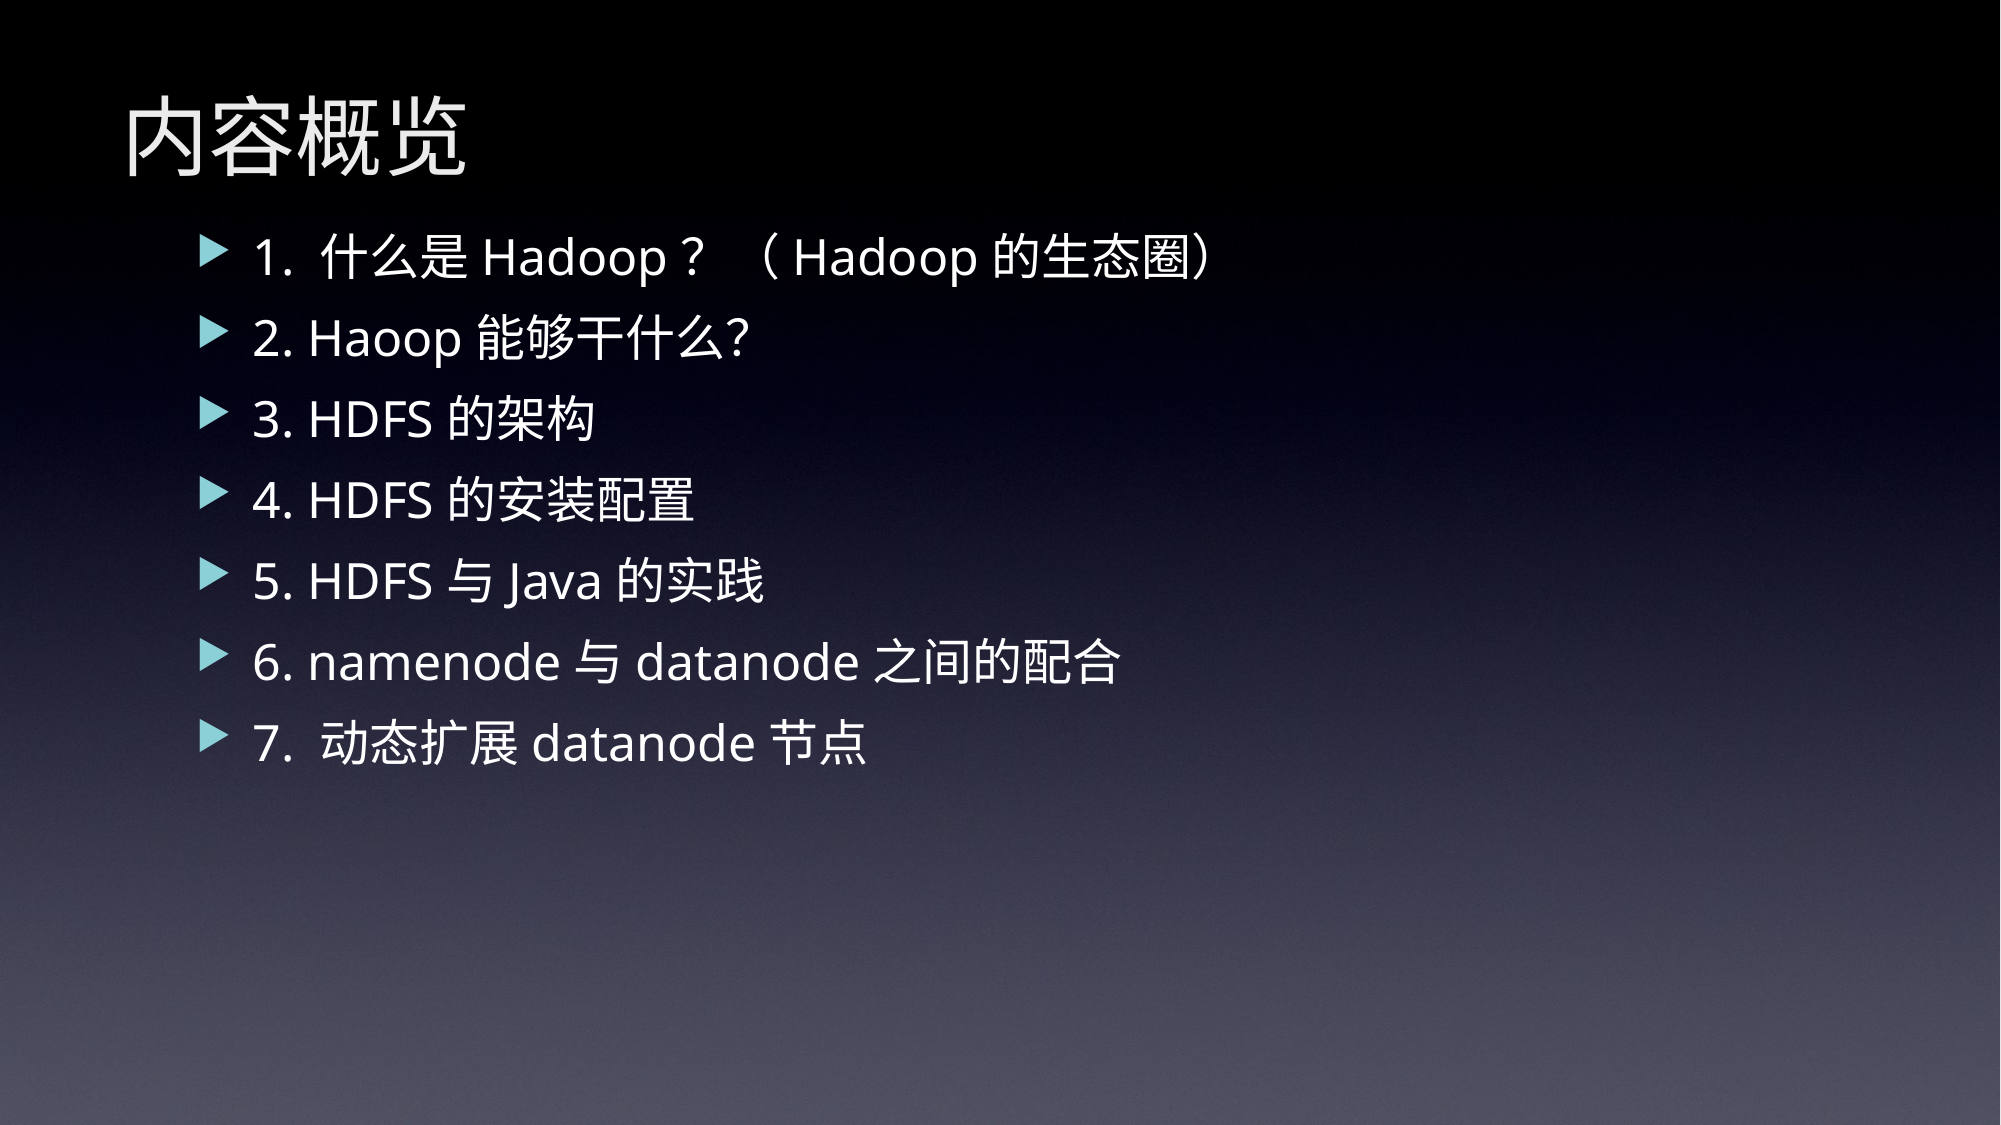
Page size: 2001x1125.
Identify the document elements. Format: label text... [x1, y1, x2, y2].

picture [0, 0, 2001, 1125]
list 1. 什么是Hadoop？（Hadoop的生态圈） 2. Haoop能够干什么？ 3. HDFS的架构 4. HDFS的安装配置 5. HDFS与Java的实践 6. namenode与datanode之间的配合 7. 动态扩展datanode节点 [181, 218, 1829, 1113]
title 内容概览 [106, 74, 1649, 304]
